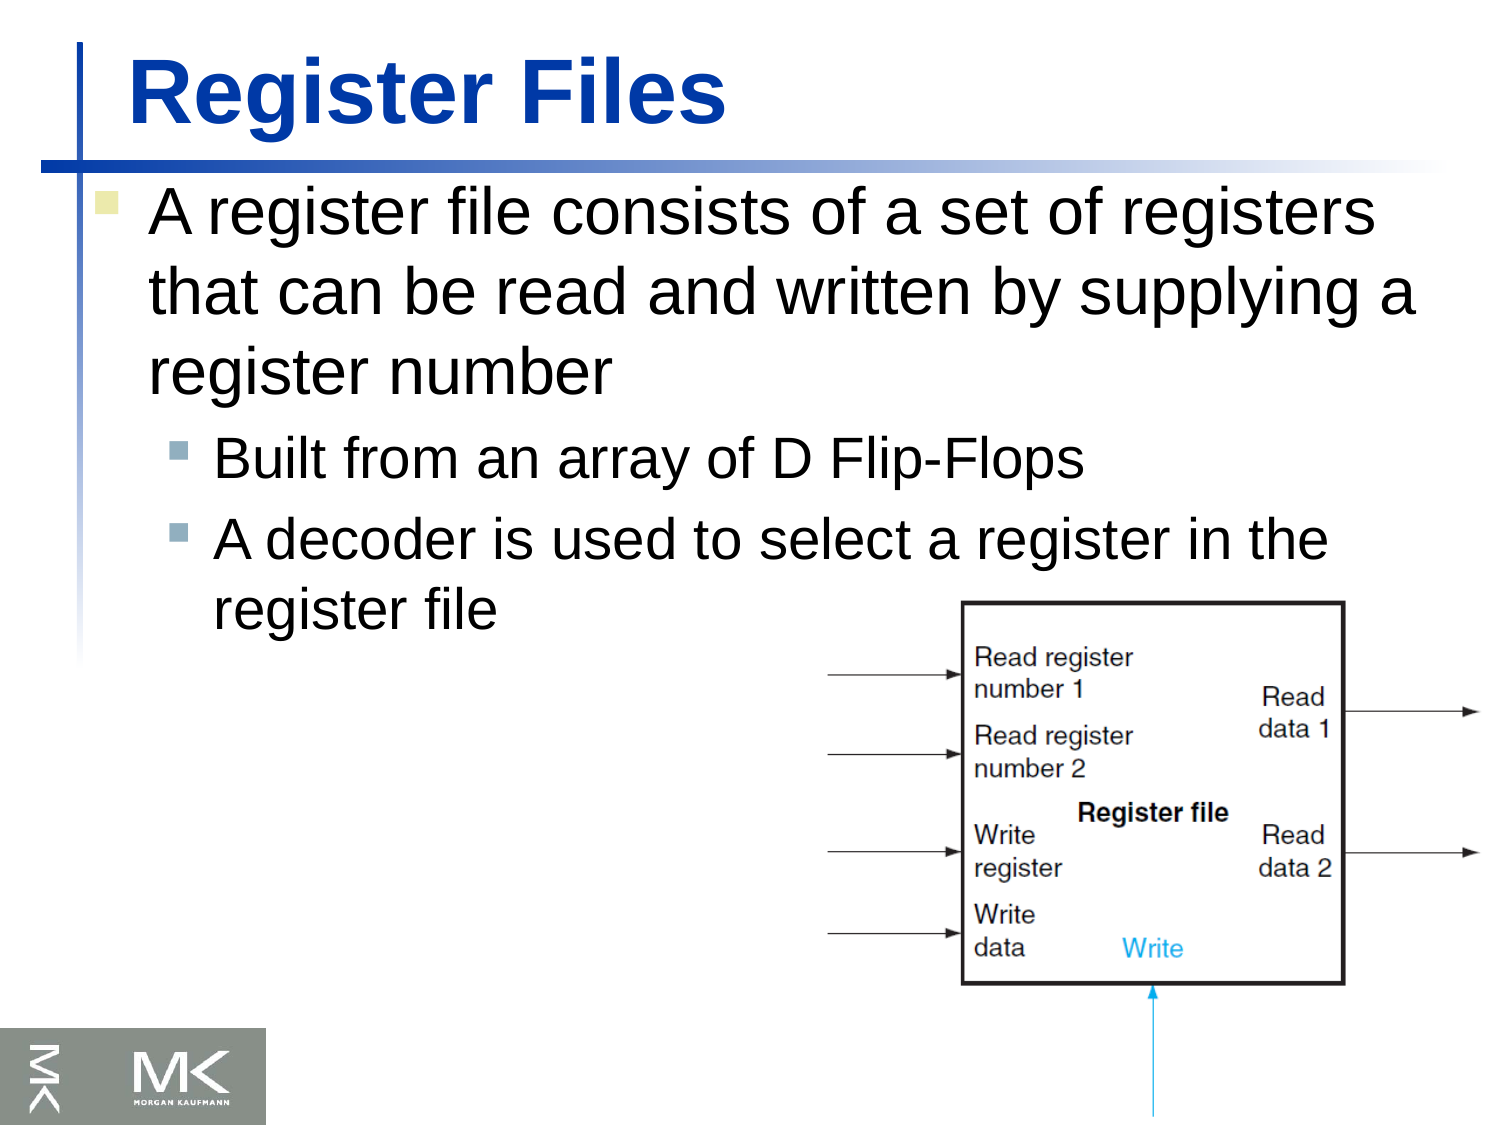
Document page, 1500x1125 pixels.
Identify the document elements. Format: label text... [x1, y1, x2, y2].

picture [808, 582, 1500, 1125]
title Register Files [112, 23, 1468, 149]
list A register file consists of a set of registers that can be read and written by supplying a register number Built from an array of D Flip-Flops A decoder is used to select a register in the register file [76, 160, 1468, 1035]
picture [0, 1028, 266, 1125]
